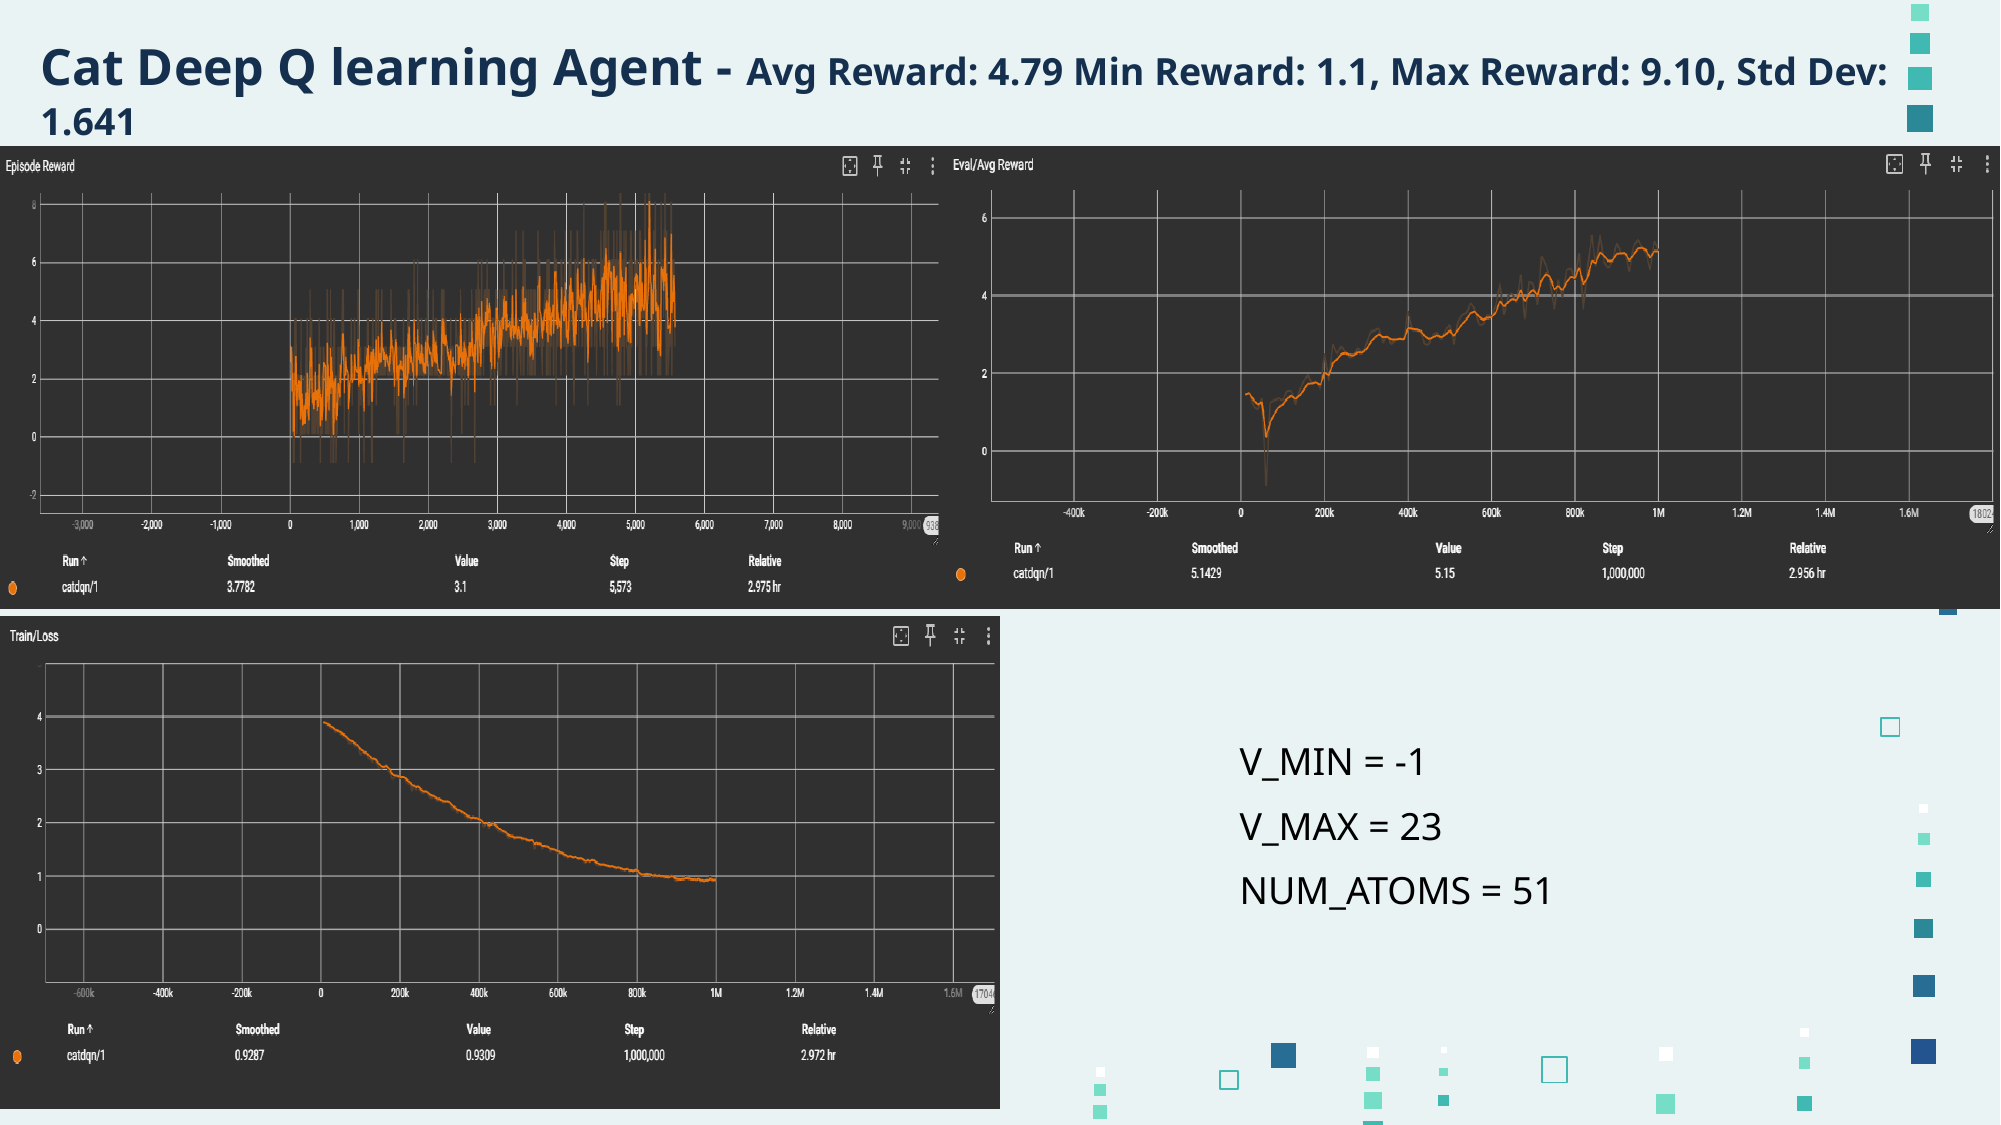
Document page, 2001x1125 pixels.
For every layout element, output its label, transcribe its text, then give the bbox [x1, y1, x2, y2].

picture [0, 616, 1001, 1110]
picture [0, 146, 2000, 610]
title Cat Deep Q learning Agent - Avg Reward: 4.79 Min Reward: 1.1, Max Reward: 9.10, Std Dev: 1.641 [25, 16, 1941, 138]
text_box V_MIN = -1 V_MAX = 23 NUM_ATOMS = 51 [1224, 727, 1601, 920]
